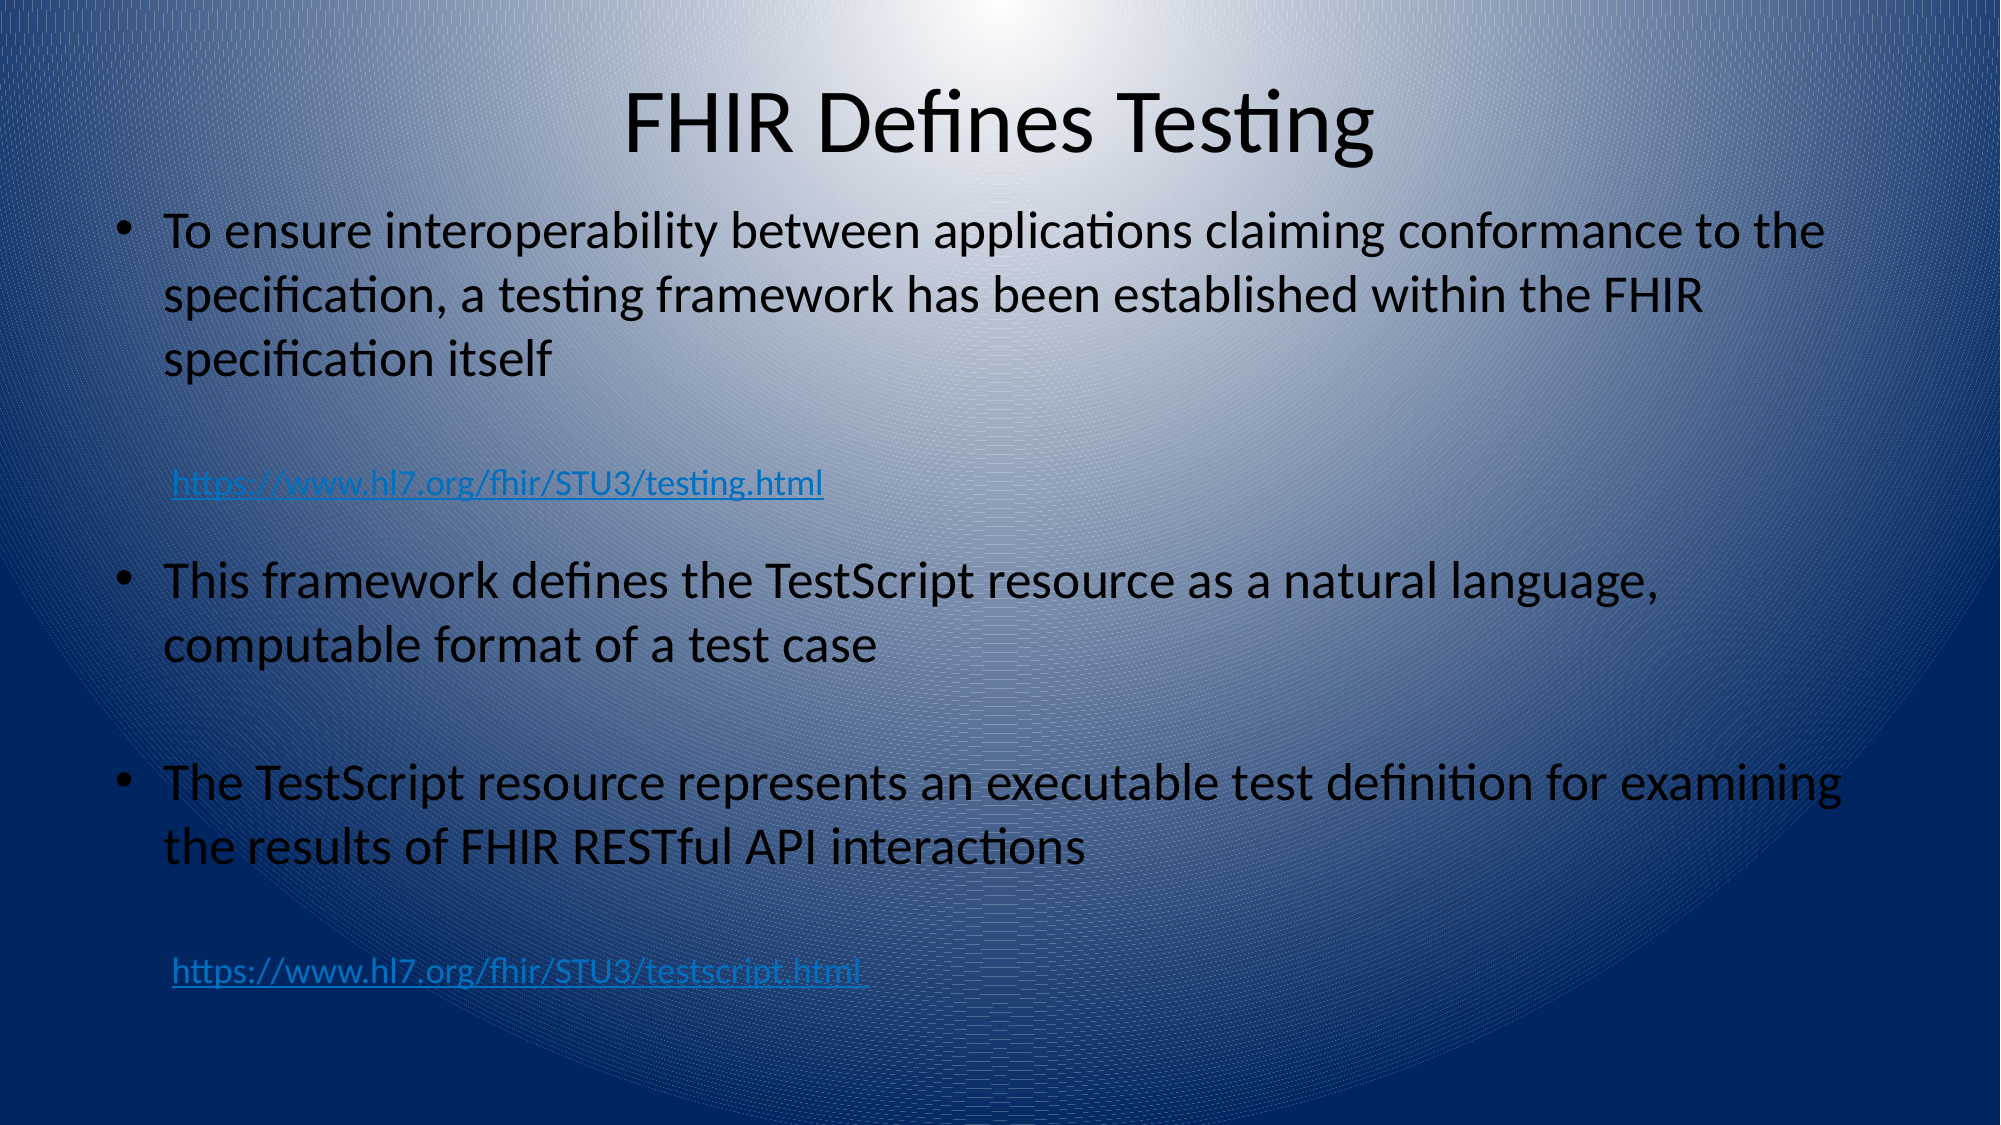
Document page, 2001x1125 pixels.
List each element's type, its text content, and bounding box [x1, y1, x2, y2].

list To ensure interoperability between applications claiming conformance to the specification, a testing framework has been established within the FHIR specification itself https://www.hl7.org/fhir/STU3/testing.html This framework defines the TestScript resource as a natural language, computable format of a test case The TestScript resource represents an executable test definition for examining the results of FHIR RESTful API interactions https://www.hl7.org/fhir/STU3/testscript.html [99, 187, 1900, 1005]
title FHIR Defines Testing [99, 45, 1900, 187]
